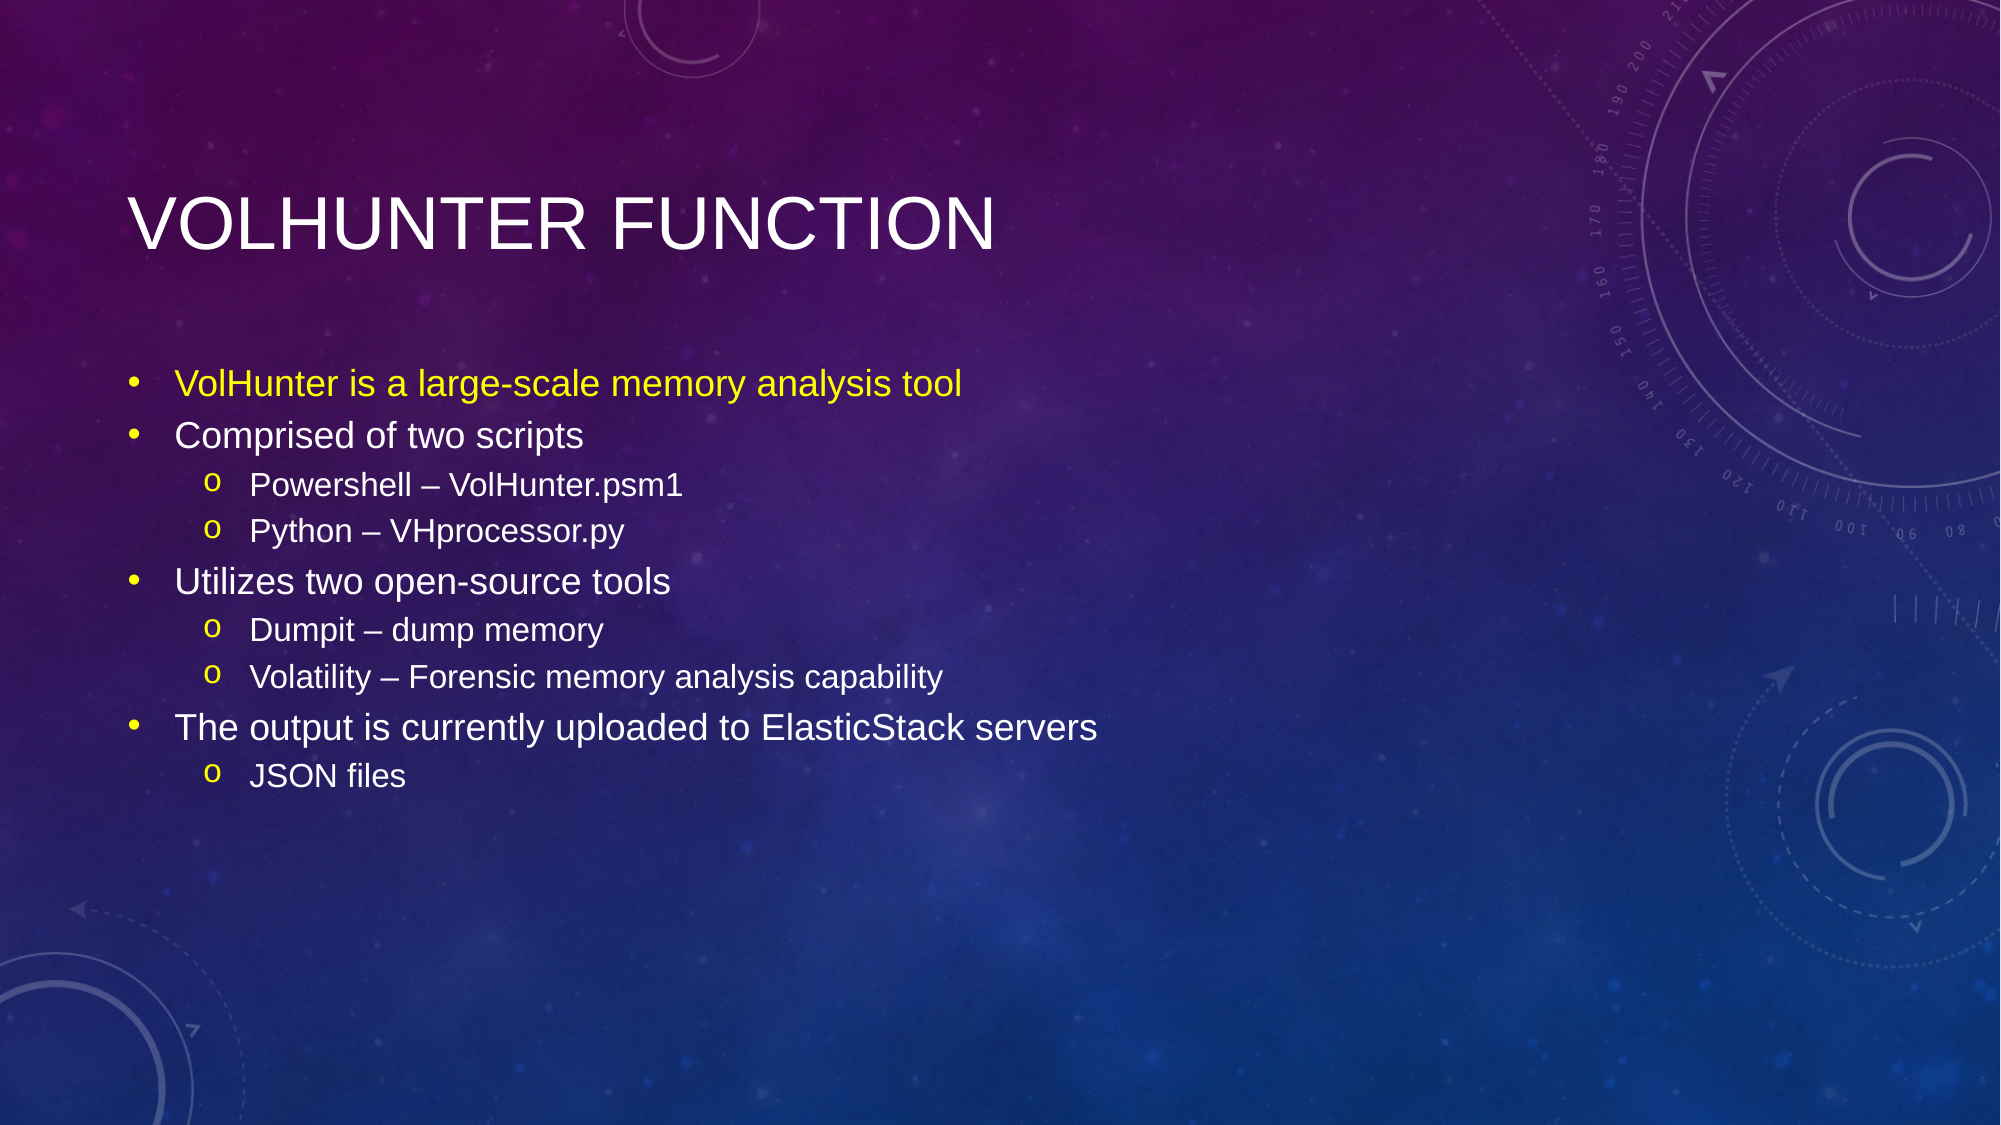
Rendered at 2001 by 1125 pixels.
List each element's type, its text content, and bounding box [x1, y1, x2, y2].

title Volhunter function [112, 99, 1775, 339]
list VolHunter is a large-scale memory analysis tool Comprised of two scripts Powershell – VolHunter.psm1 Python – VHprocessor.py Utilizes two open-source tools Dumpit – dump memory Volatility – Forensic memory analysis capability The output is currently uploaded to ElasticStack servers JSON files [112, 351, 1775, 950]
picture [0, 0, 2001, 1125]
